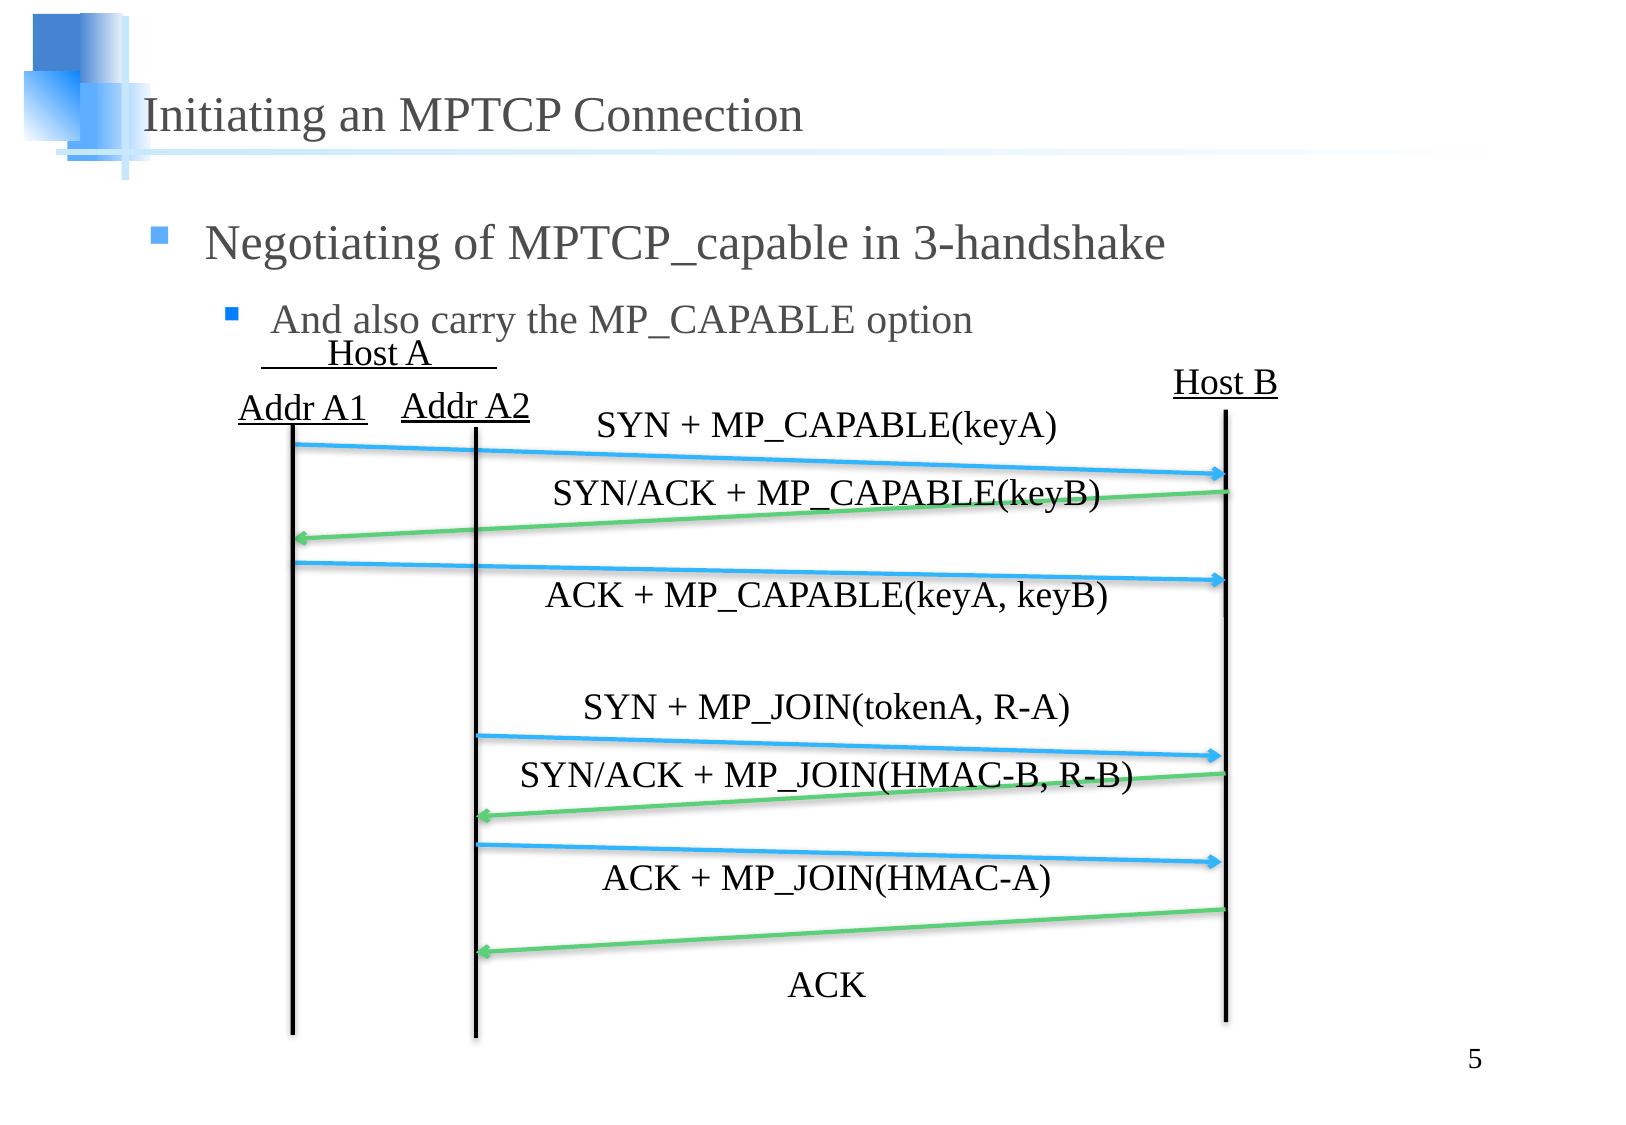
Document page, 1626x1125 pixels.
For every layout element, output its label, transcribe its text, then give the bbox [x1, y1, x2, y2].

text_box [481, 562, 1227, 581]
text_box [475, 773, 1226, 817]
text_box Host B [1158, 349, 1294, 410]
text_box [481, 491, 1230, 540]
title Initiating an MPTCP Connection [127, 54, 1522, 149]
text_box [298, 491, 471, 540]
text_box ACK + MP_CAPABLE(keyA, keyB) [530, 590, 1124, 623]
text_box SYN/ACK + MP_CAPABLE(keyB) [537, 483, 1117, 489]
text_box SYN + MP_JOIN(tokenA, R-A) [568, 674, 1086, 733]
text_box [475, 735, 1223, 757]
slide_number 5 [1159, 1035, 1498, 1083]
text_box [298, 562, 471, 581]
text_box Host A [246, 320, 512, 381]
text_box Addr A1 [222, 375, 383, 436]
text_box SYN/ACK + MP_JOIN(HMAC-B, R-B) [504, 764, 1150, 771]
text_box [475, 844, 1223, 863]
text_box ACK + MP_JOIN(HMAC-A) [587, 870, 1067, 905]
list Negotiating of MPTCP_capable in 3-handshake And also carry the MP_CAPABLE option [133, 189, 1492, 398]
text_box ACK [772, 961, 882, 1012]
text_box Addr A2 [385, 373, 546, 434]
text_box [298, 444, 471, 475]
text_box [481, 444, 1227, 475]
text_box SYN + MP_CAPABLE(keyA) [581, 392, 1073, 442]
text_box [475, 909, 1226, 953]
